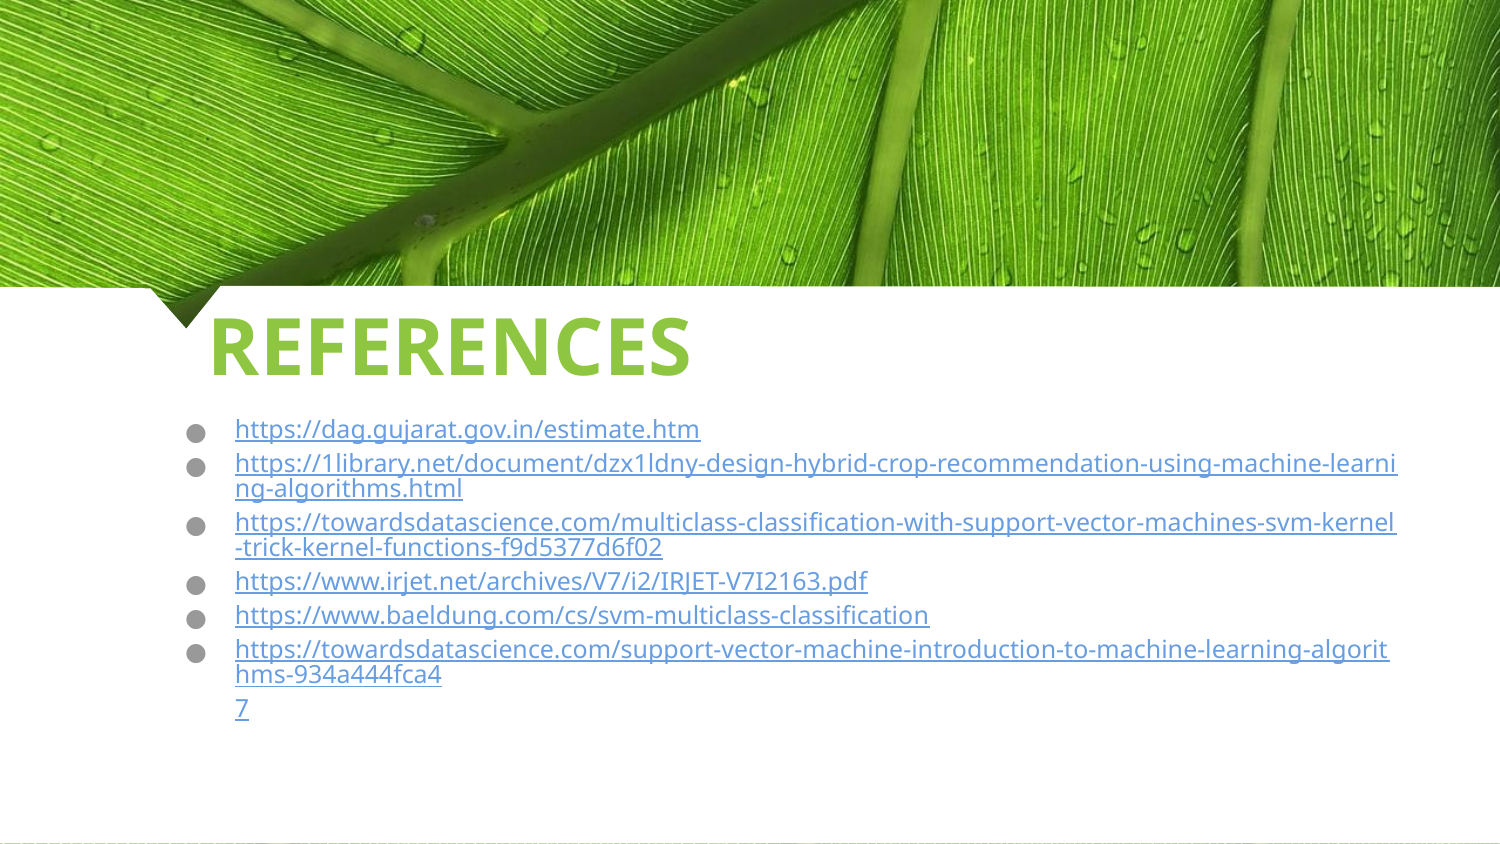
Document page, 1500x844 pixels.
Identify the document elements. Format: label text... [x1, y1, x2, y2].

picture [0, 0, 1500, 327]
subtitle https://dag.gujarat.gov.in/estimate.htm https://1library.net/document/dzx1ldny-design-hybrid-crop-recommendation-using-machine-learning-algorithms.html https://towardsdatascience.com/multiclass-classification-with-support-vector-machines-svm-kernel-trick-kernel-functions-f9d5377d6f02 https://www.irjet.net/archives/V7/i2/IRJET-V7I2163.pdf https://www.baeldung.com/cs/svm-multiclass-classification https://towardsdatascience.com/support-vector-machine-introduction-to-machine-learning-algorithms-934a444fca47 [145, 398, 1416, 824]
title REFERENCES [192, 281, 1122, 398]
